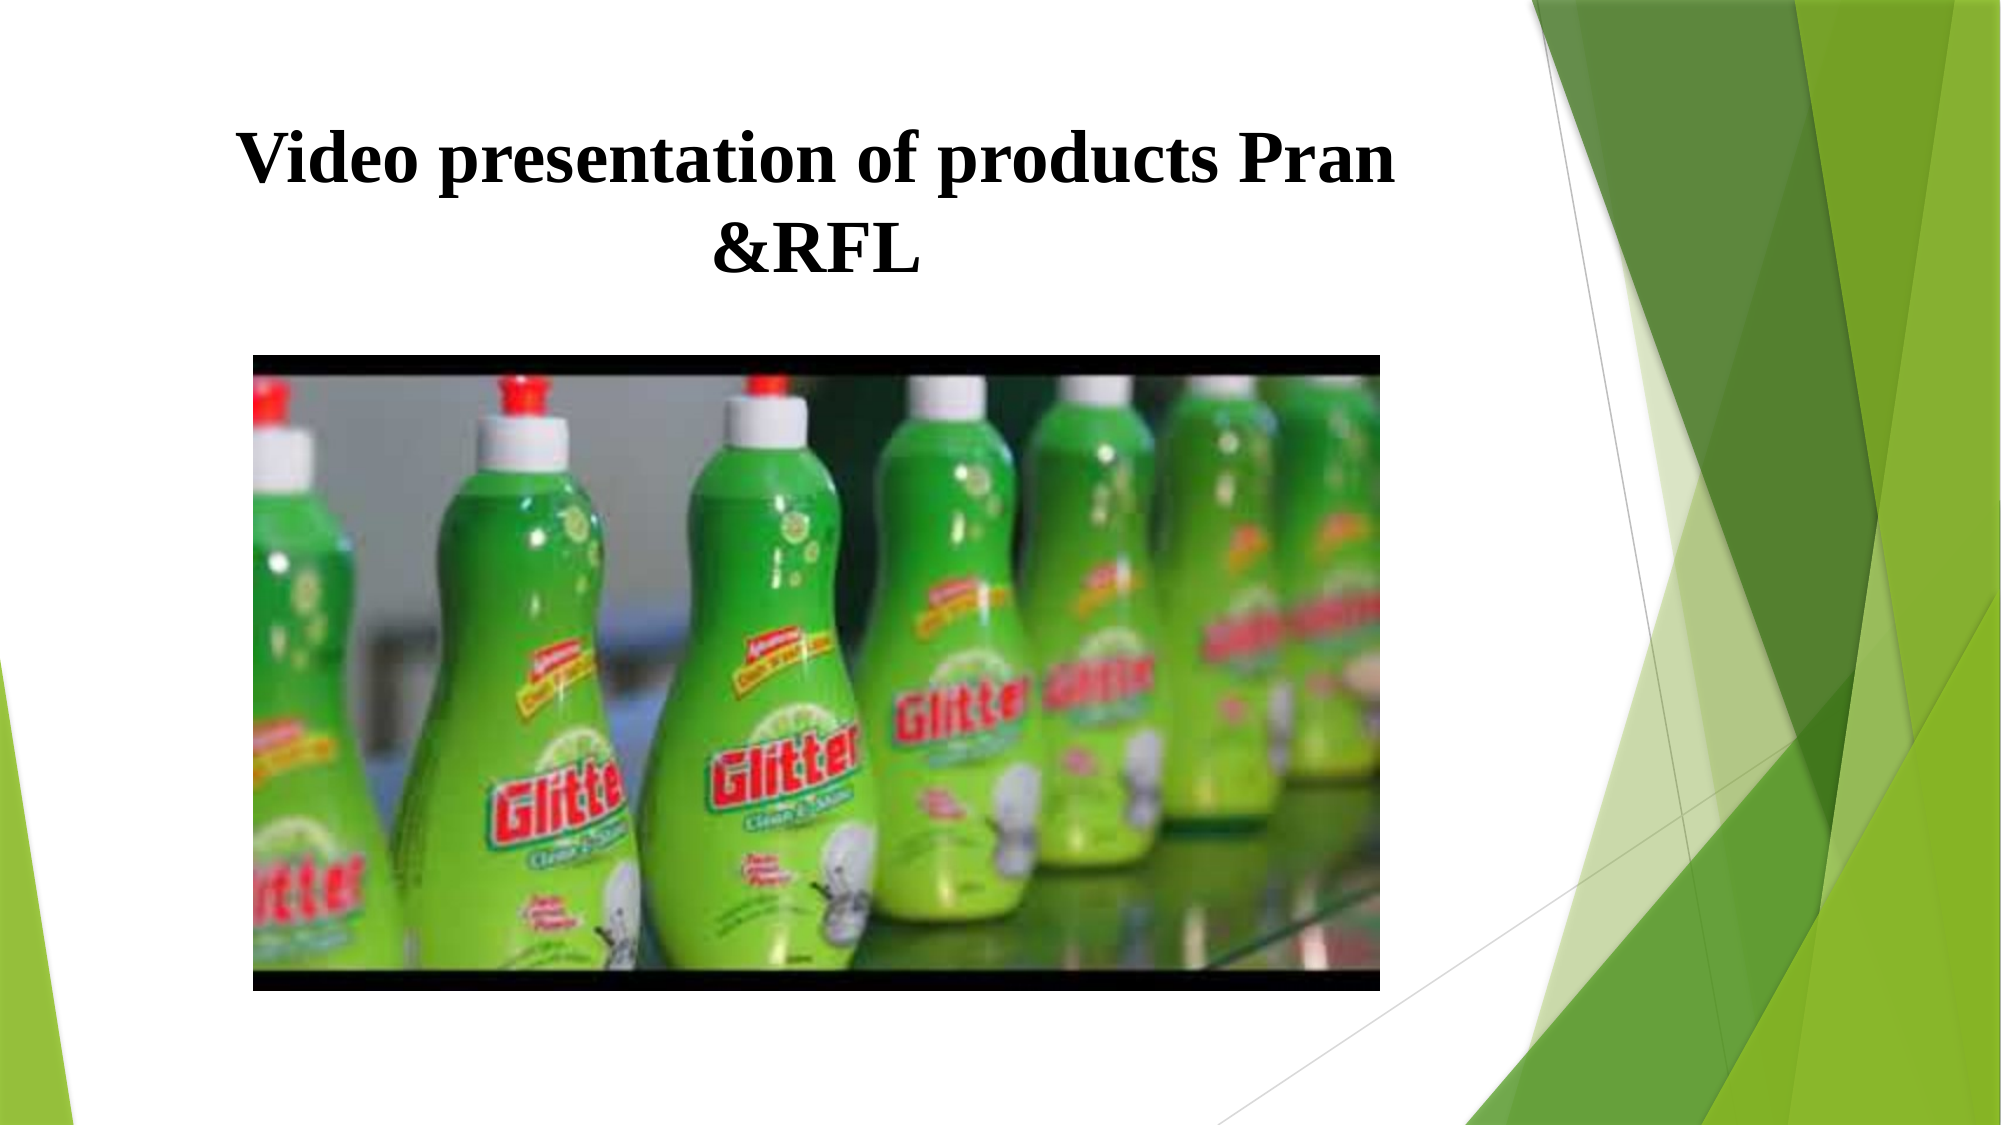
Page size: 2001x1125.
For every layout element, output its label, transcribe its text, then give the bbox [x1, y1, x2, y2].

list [251, 353, 1381, 992]
title Video presentation of products Pran &RFL [111, 99, 1522, 317]
